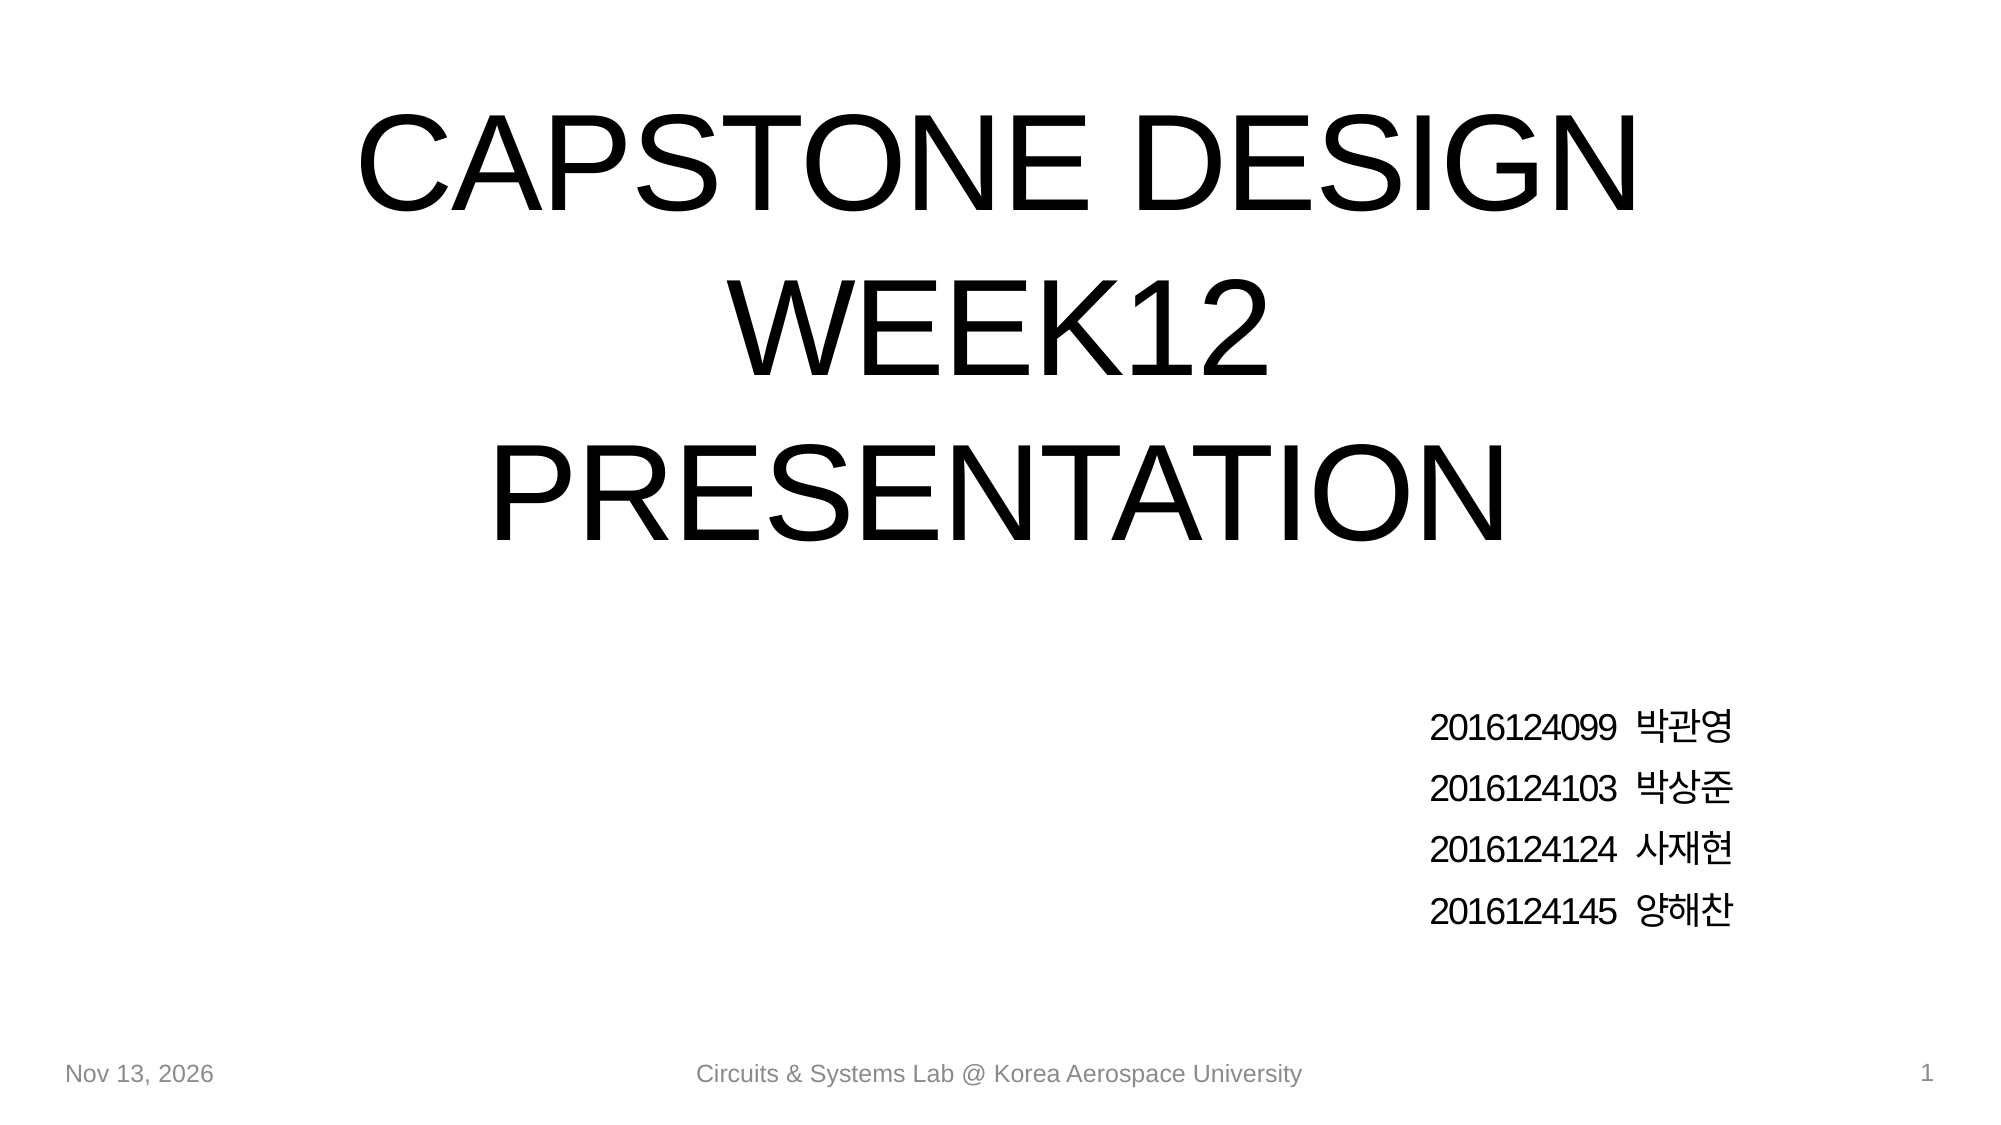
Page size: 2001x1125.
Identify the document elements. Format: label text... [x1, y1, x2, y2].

footer Circuits & Systems Lab @ Korea Aerospace University [662, 1042, 1338, 1103]
slide_number 1 [1493, 1041, 1950, 1102]
subtitle 2016124099 박관영 2016124103 박상준 2016124124 사재현 2016124145 양해찬 [249, 590, 1750, 984]
title Capstone Design Week12 Presentation [249, 69, 1750, 576]
slide_number 20-Nov-20 [50, 1042, 500, 1103]
